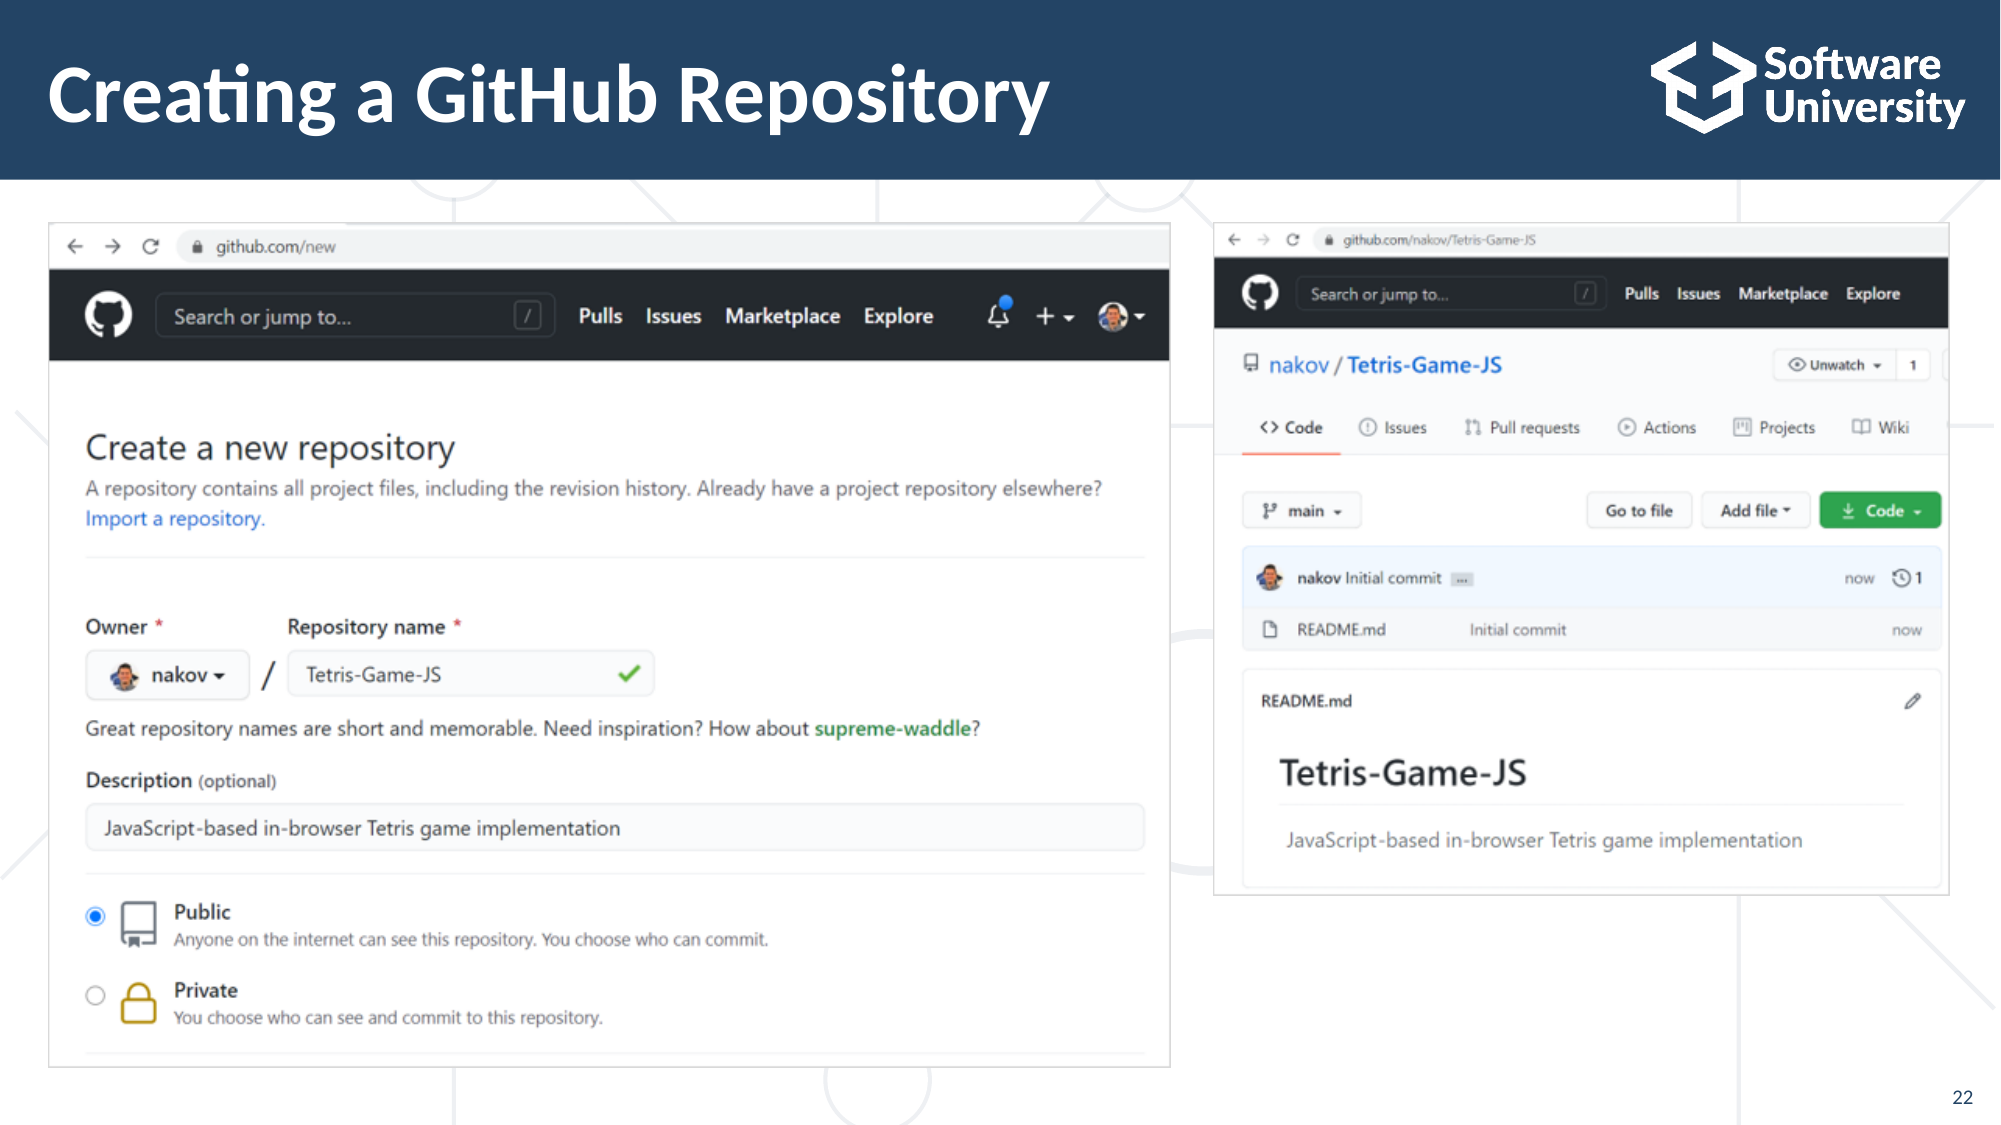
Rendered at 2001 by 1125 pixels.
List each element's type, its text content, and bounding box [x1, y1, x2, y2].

picture [1213, 222, 1950, 896]
title Creating a GitHub Repository [31, 16, 1625, 162]
slide_number 22 [1928, 1067, 1989, 1117]
picture [48, 222, 1171, 1068]
picture [1651, 41, 1966, 134]
